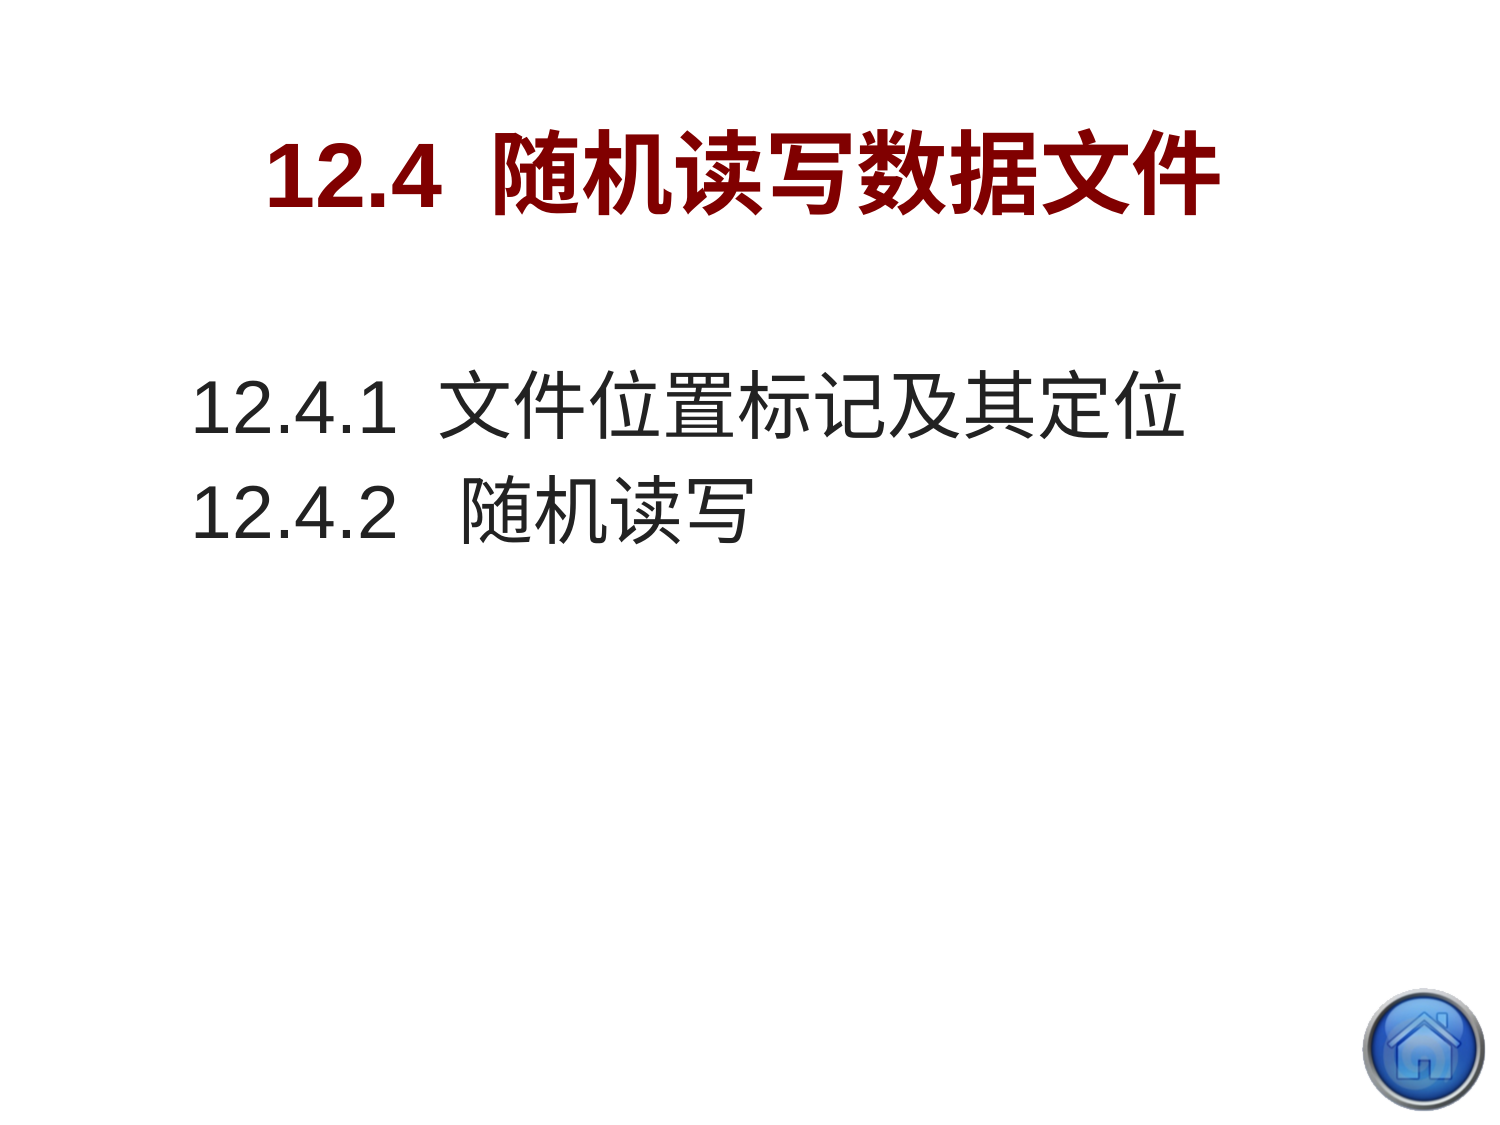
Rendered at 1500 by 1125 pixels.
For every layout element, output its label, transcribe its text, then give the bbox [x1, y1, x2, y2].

picture [1347, 973, 1500, 1125]
list 12.4.1 文件位置标记及其定位 12.4.2 随机读写 [175, 351, 1348, 786]
title 12.4 随机读写数据文件 [46, 69, 1442, 273]
